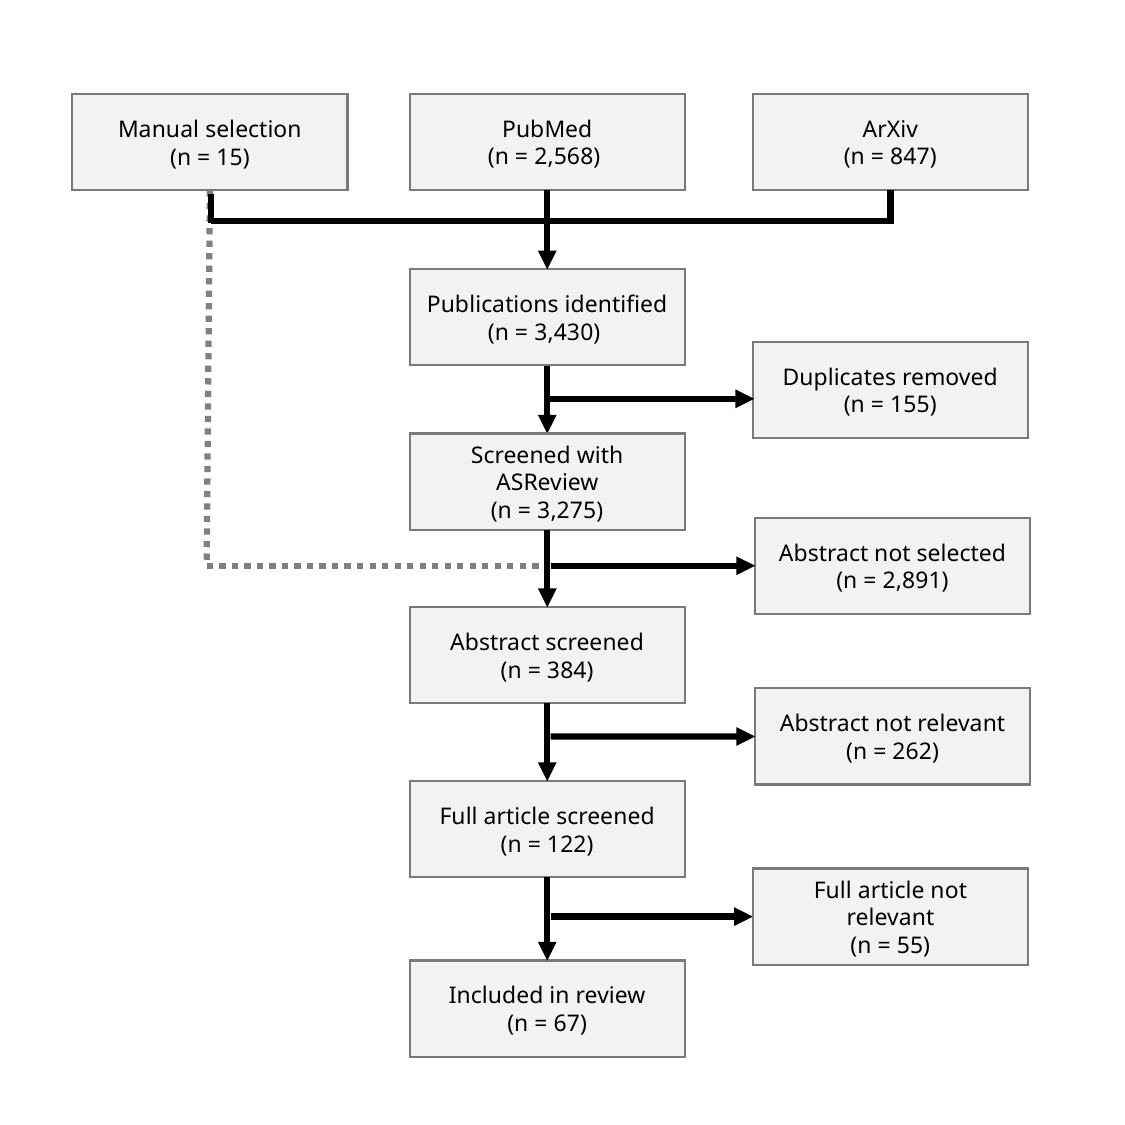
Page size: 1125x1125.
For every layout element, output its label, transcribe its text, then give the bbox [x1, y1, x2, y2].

text_box Publications identified (n = 3,430) [409, 268, 686, 366]
text_box Abstract not relevant (n = 262) [754, 687, 1031, 786]
text_box Duplicates removed (n = 155) [752, 341, 1029, 439]
text_box Manual selection (n = 15) [71, 93, 349, 191]
text_box ArXiv (n = 847) [752, 93, 1029, 191]
text_box Included in review (n = 67) [409, 959, 686, 1058]
text_box PubMed (n = 2,568) [409, 93, 686, 191]
text_box Abstract screened (n = 384) [409, 606, 686, 704]
text_box Abstract not selected (n = 2,891) [754, 517, 1031, 615]
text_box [206, 190, 210, 565]
text_box Screened with ASReview (n = 3,275) [409, 432, 686, 531]
text_box Full article screened (n = 122) [409, 780, 686, 878]
text_box Full article not relevant (n = 55) [752, 867, 1029, 966]
